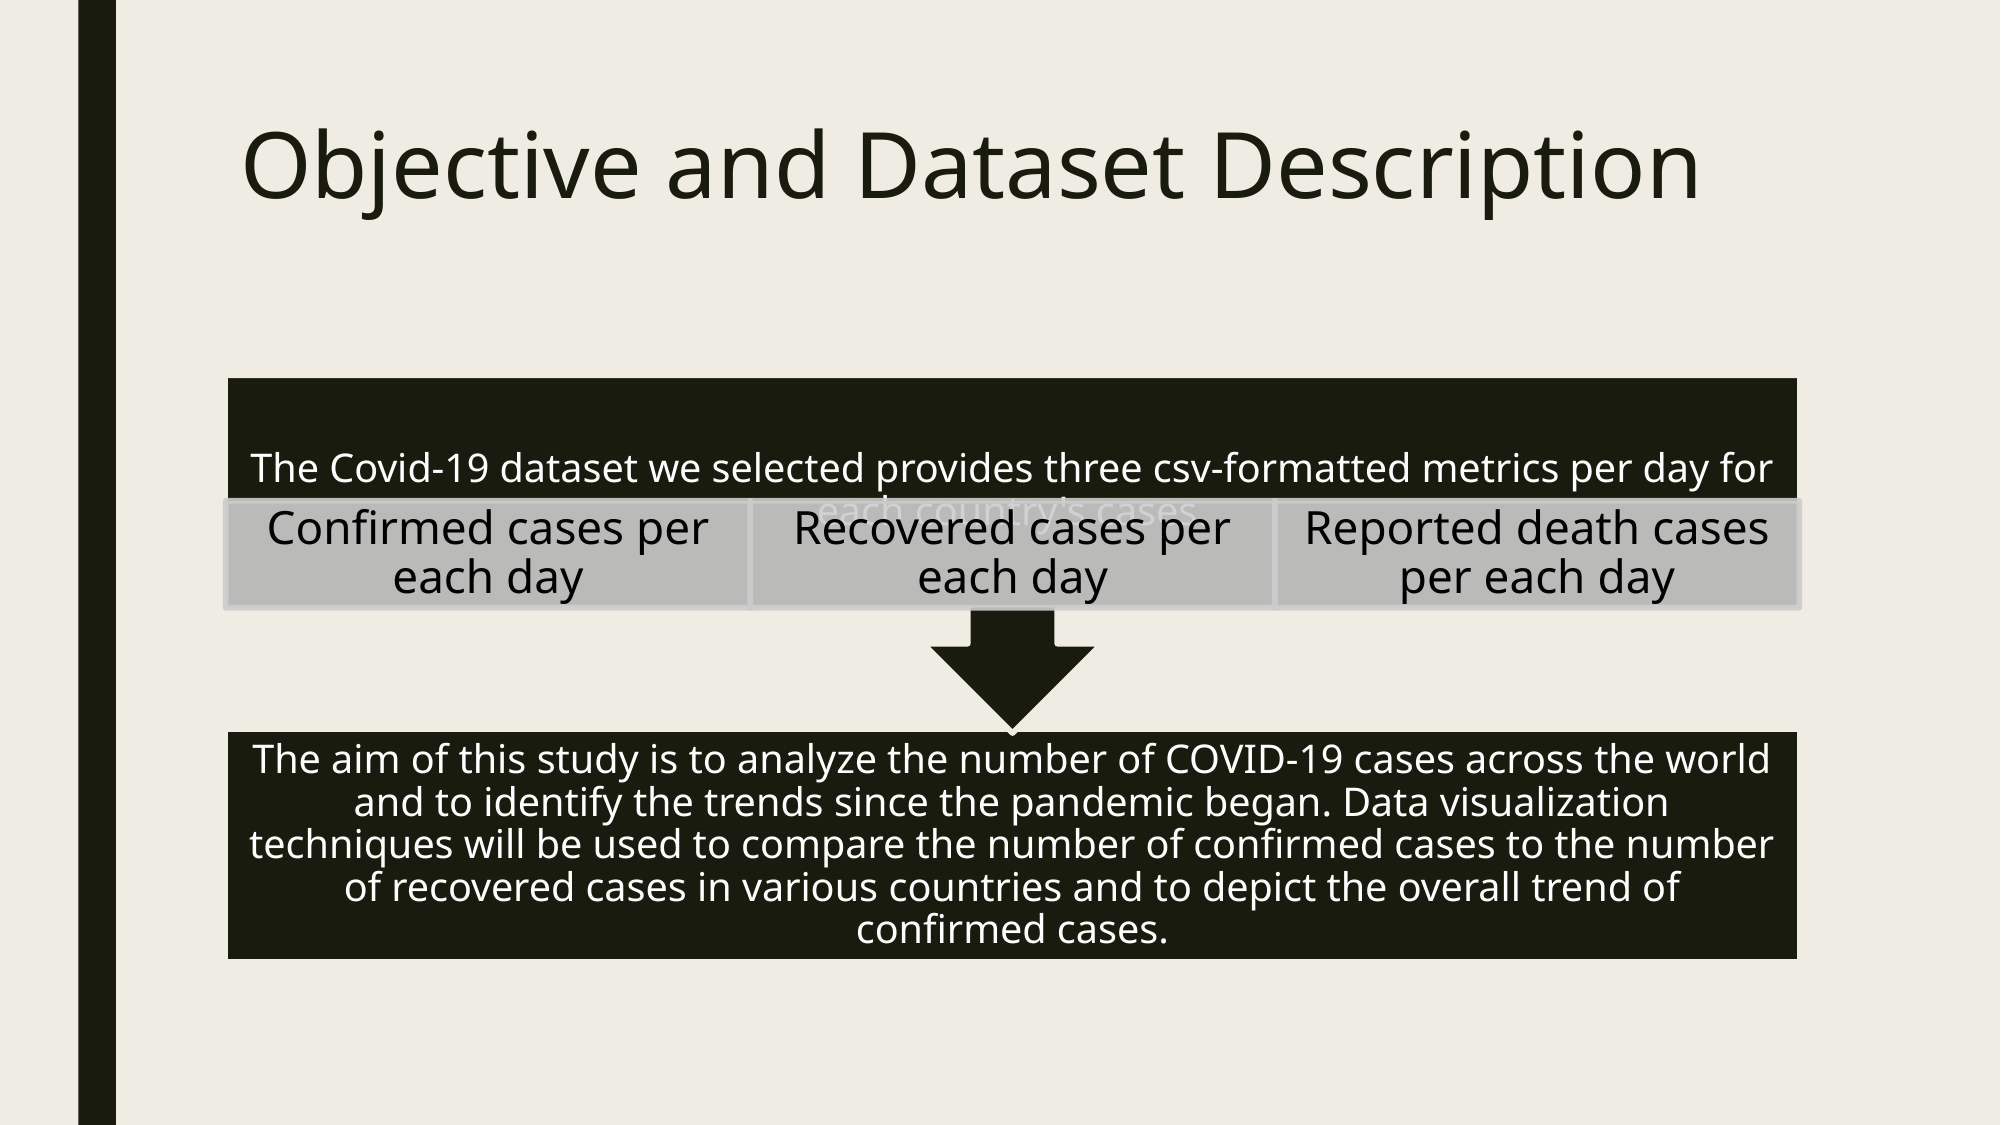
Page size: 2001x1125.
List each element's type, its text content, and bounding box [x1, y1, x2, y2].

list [224, 374, 1800, 963]
title Objective and Dataset Description [225, 112, 1800, 357]
